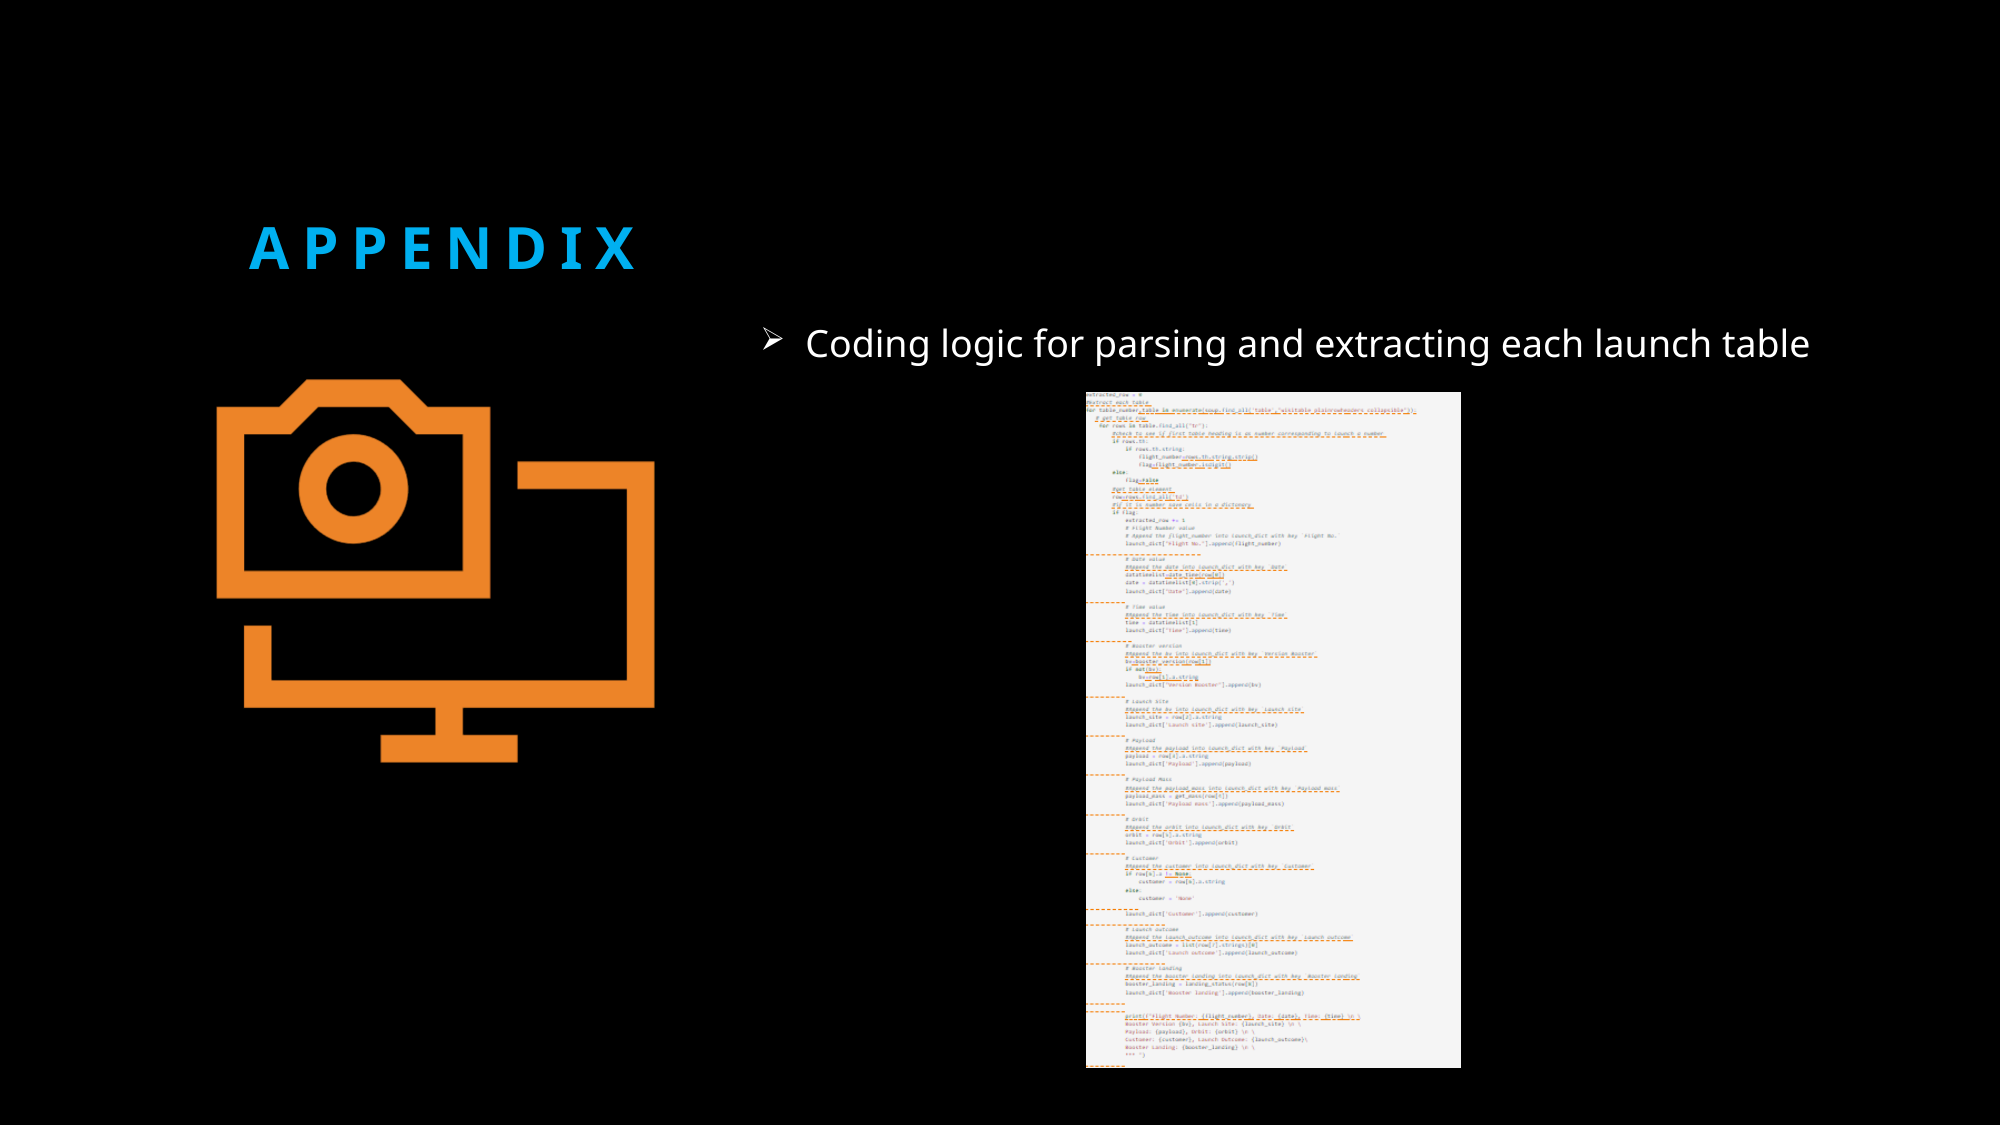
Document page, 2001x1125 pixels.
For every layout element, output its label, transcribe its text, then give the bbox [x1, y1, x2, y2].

list Coding logic for parsing and extracting each launch table [745, 299, 1863, 1014]
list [173, 303, 698, 828]
picture [1086, 392, 1461, 1068]
title APPENDIX [234, 166, 1750, 313]
